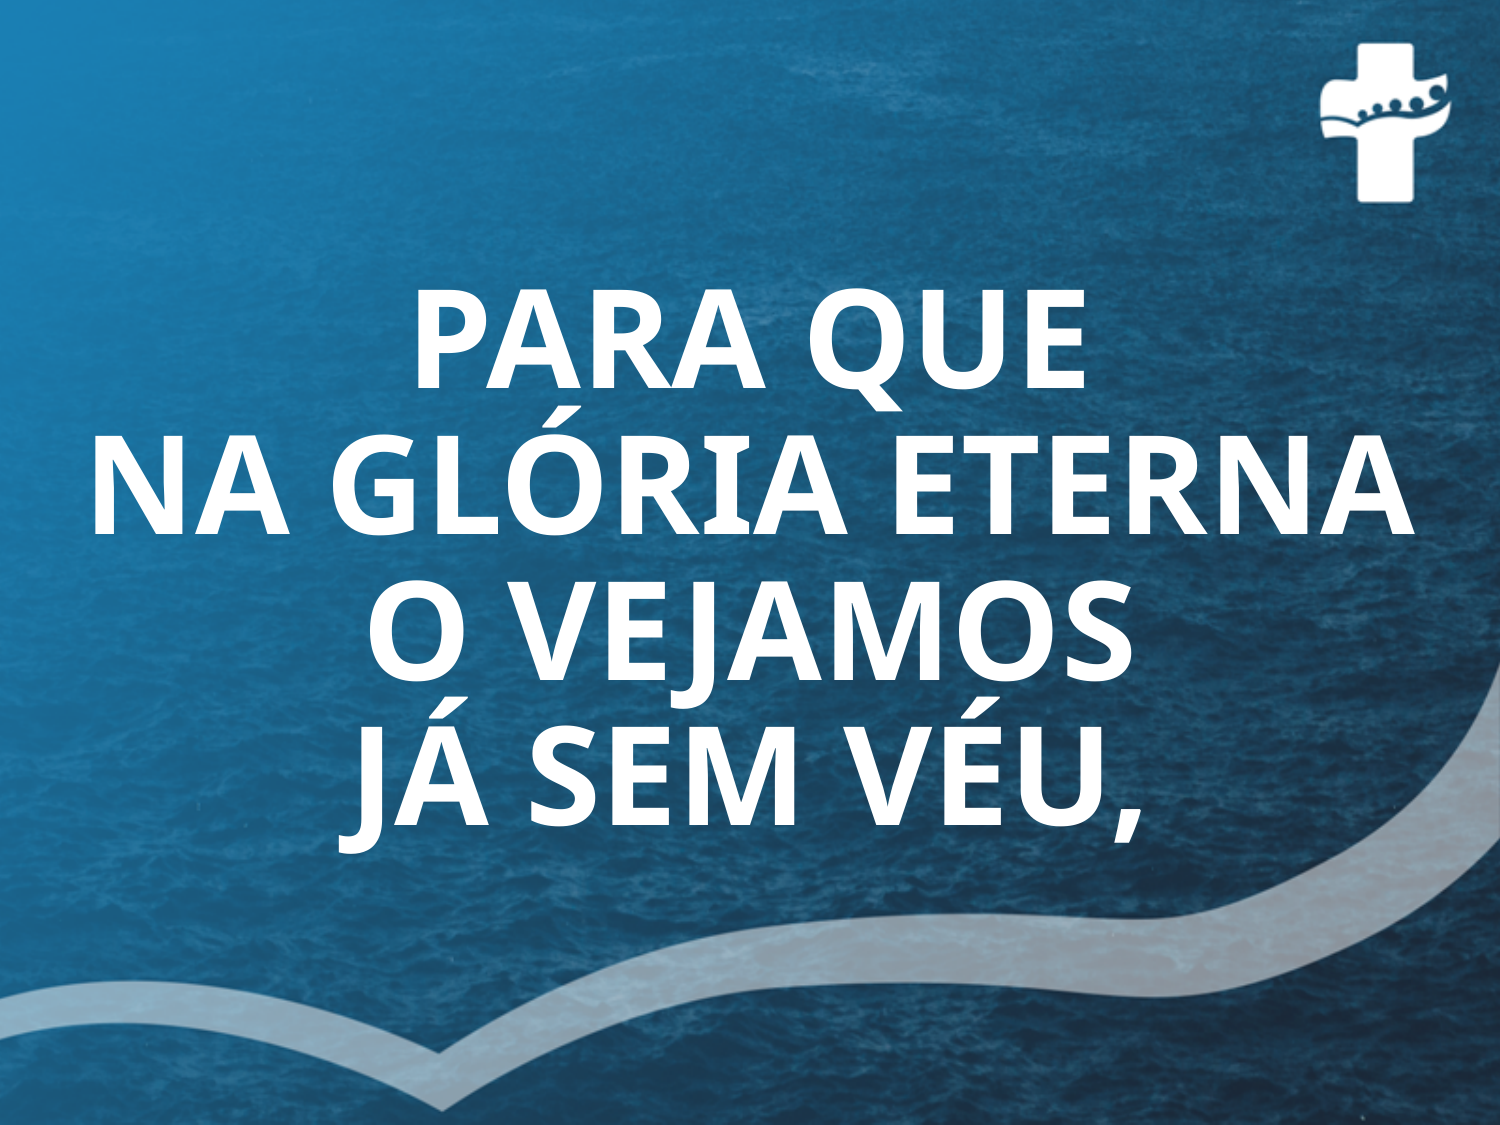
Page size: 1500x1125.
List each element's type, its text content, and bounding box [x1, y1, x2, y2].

picture [0, 656, 1500, 1125]
picture [0, 0, 1500, 467]
title PARA QUE NA GLÓRIA ETERNA O VEJAMOS JÁ SEM VÉU, [0, 467, 1500, 656]
